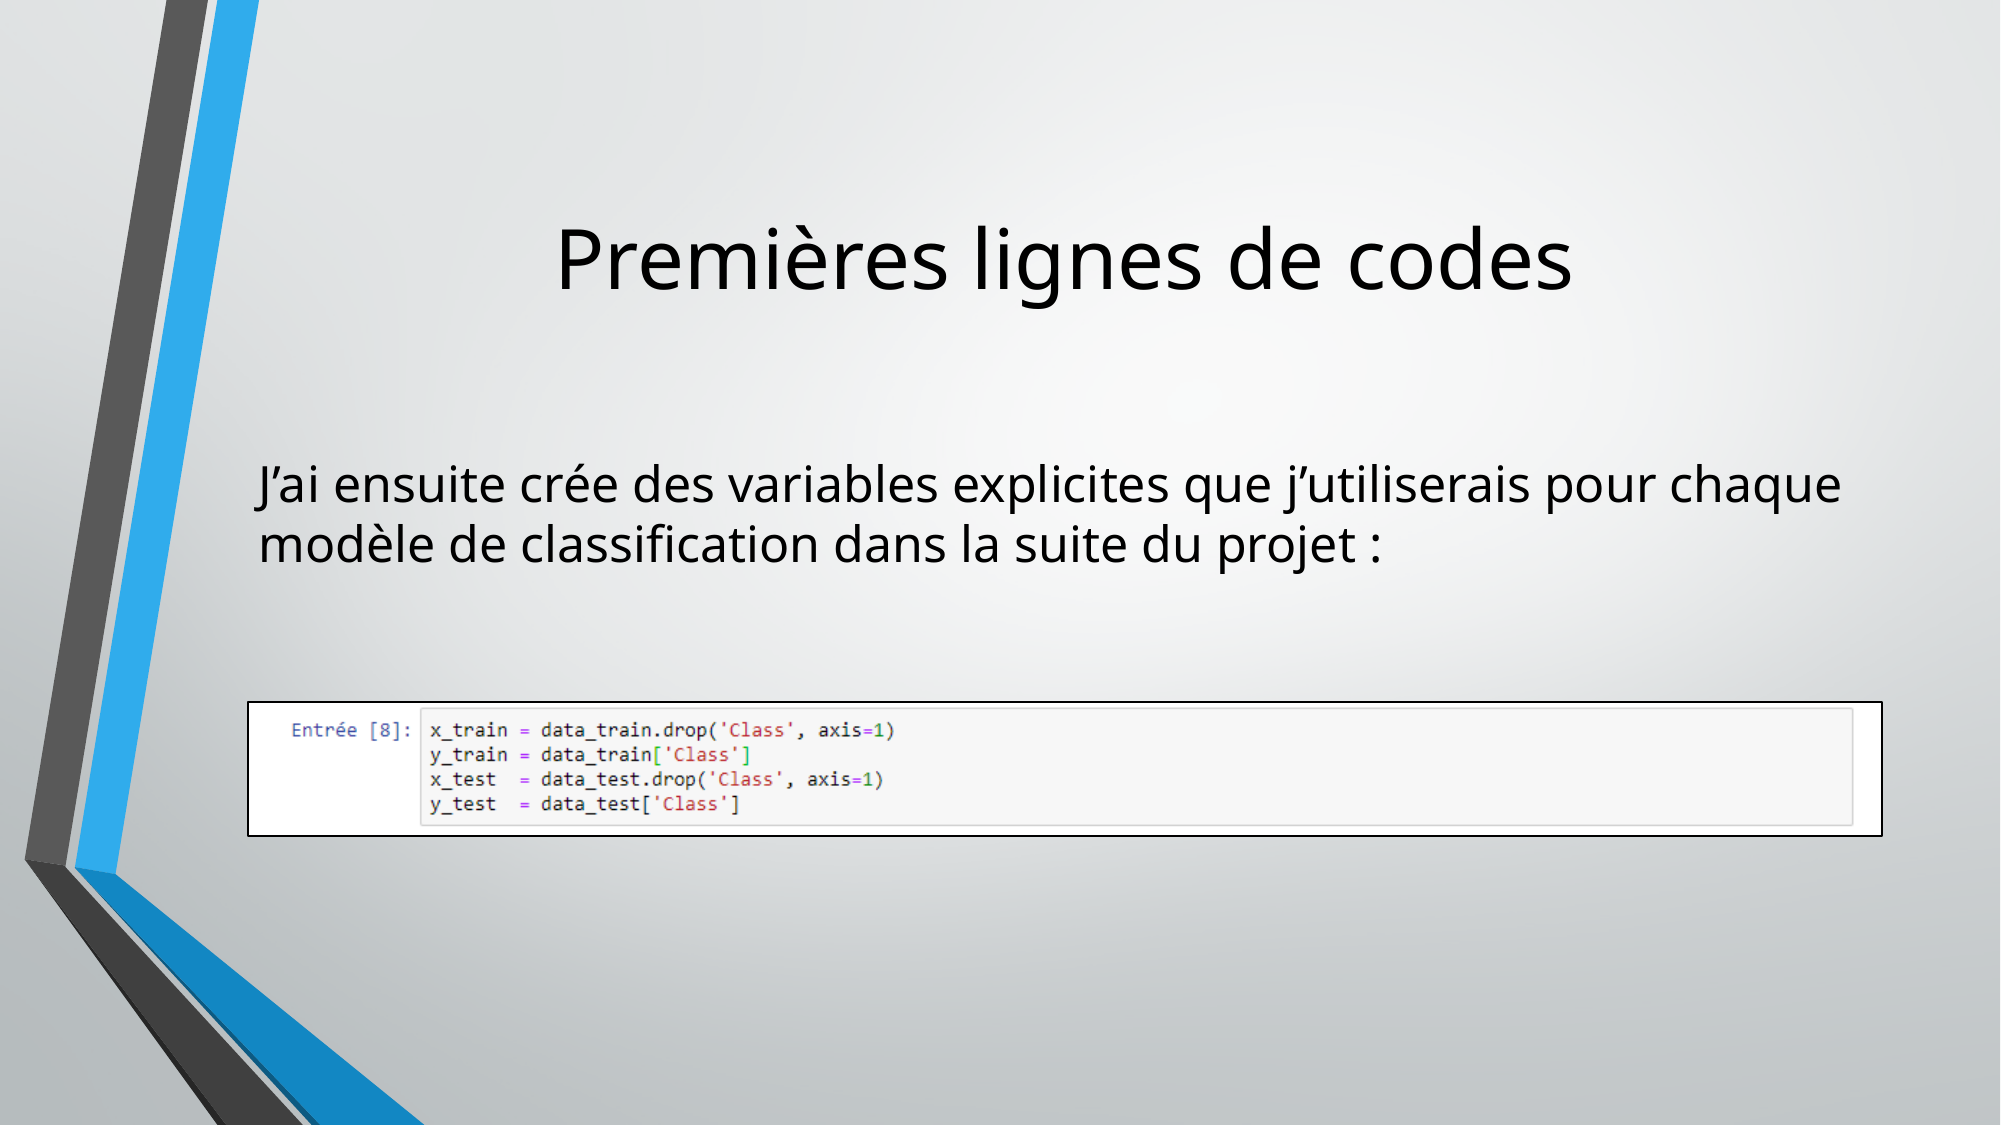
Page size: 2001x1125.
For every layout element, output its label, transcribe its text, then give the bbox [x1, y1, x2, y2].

list J’ai ensuite crée des variables explicites que j’utiliserais pour chaque modèle de classification dans la suite du projet : [243, 256, 1887, 769]
picture [249, 702, 1882, 836]
title Premières lignes de codes [243, 112, 1887, 256]
